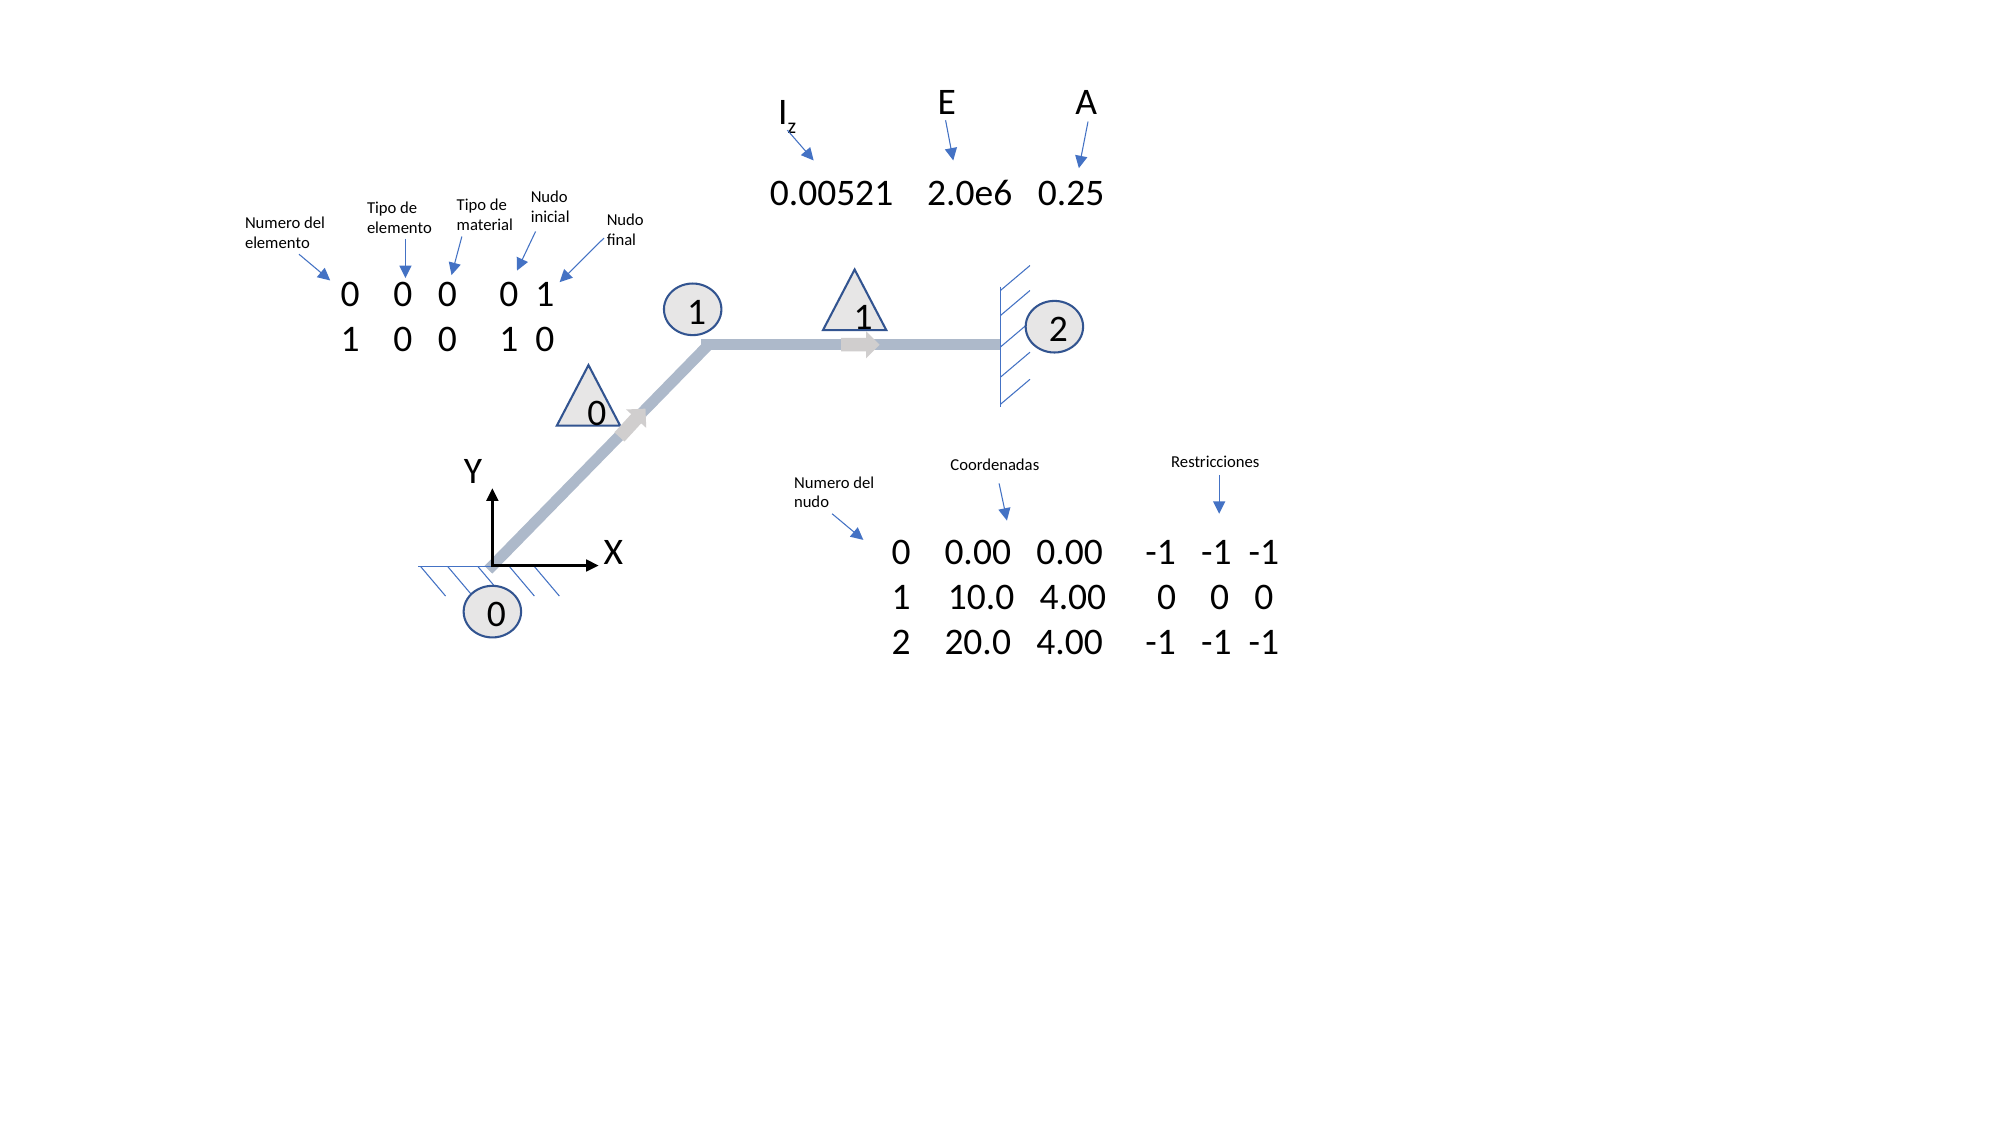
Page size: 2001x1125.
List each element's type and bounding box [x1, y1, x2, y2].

text_box [230, 69, 1466, 762]
